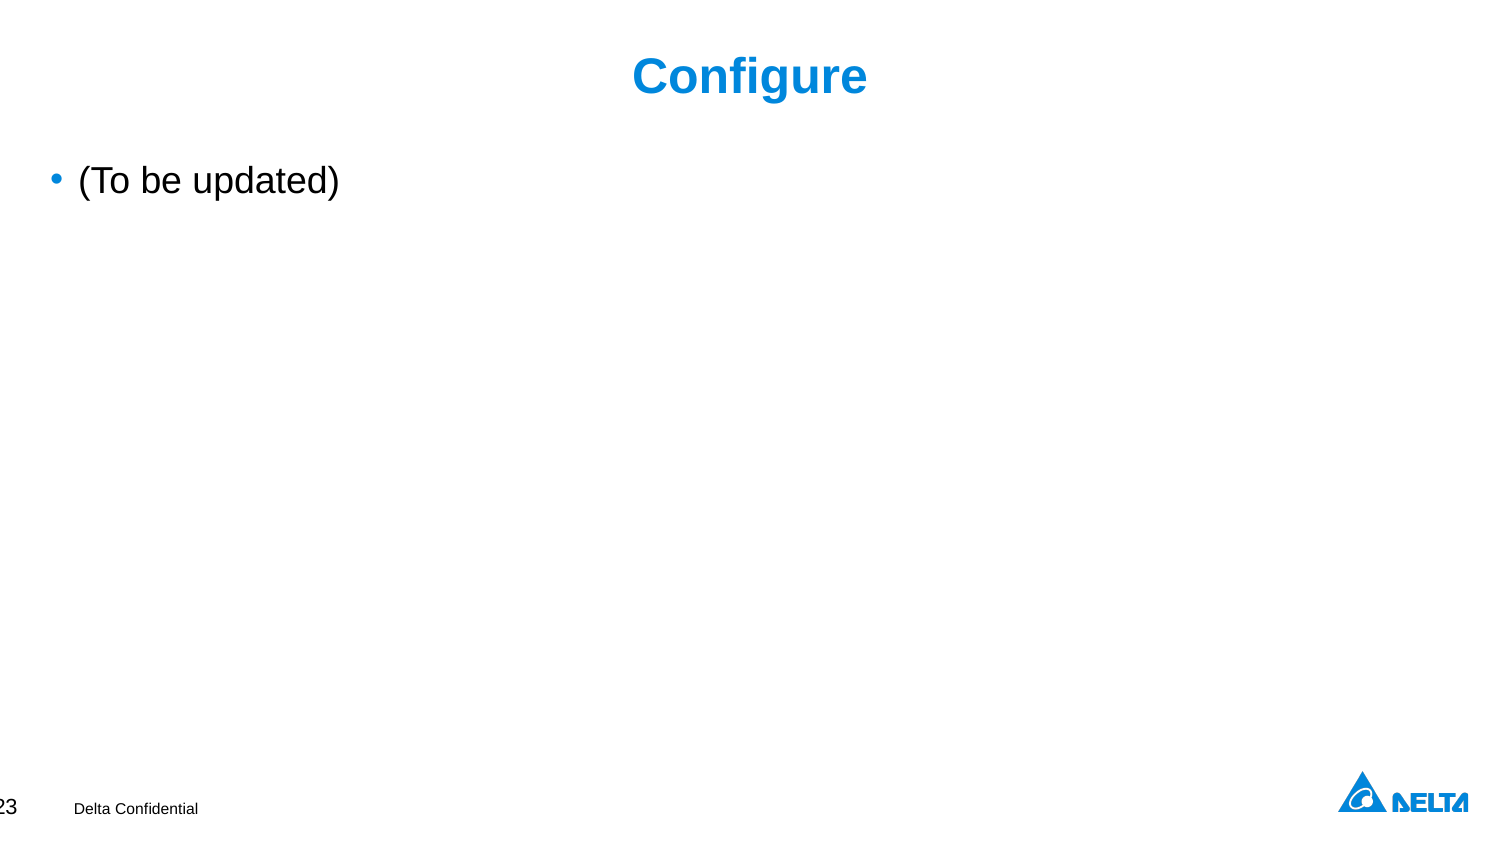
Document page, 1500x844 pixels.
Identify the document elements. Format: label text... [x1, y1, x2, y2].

picture [1338, 771, 1469, 812]
list (To be updated) [50, 143, 1450, 754]
title Configure [50, 28, 1450, 112]
